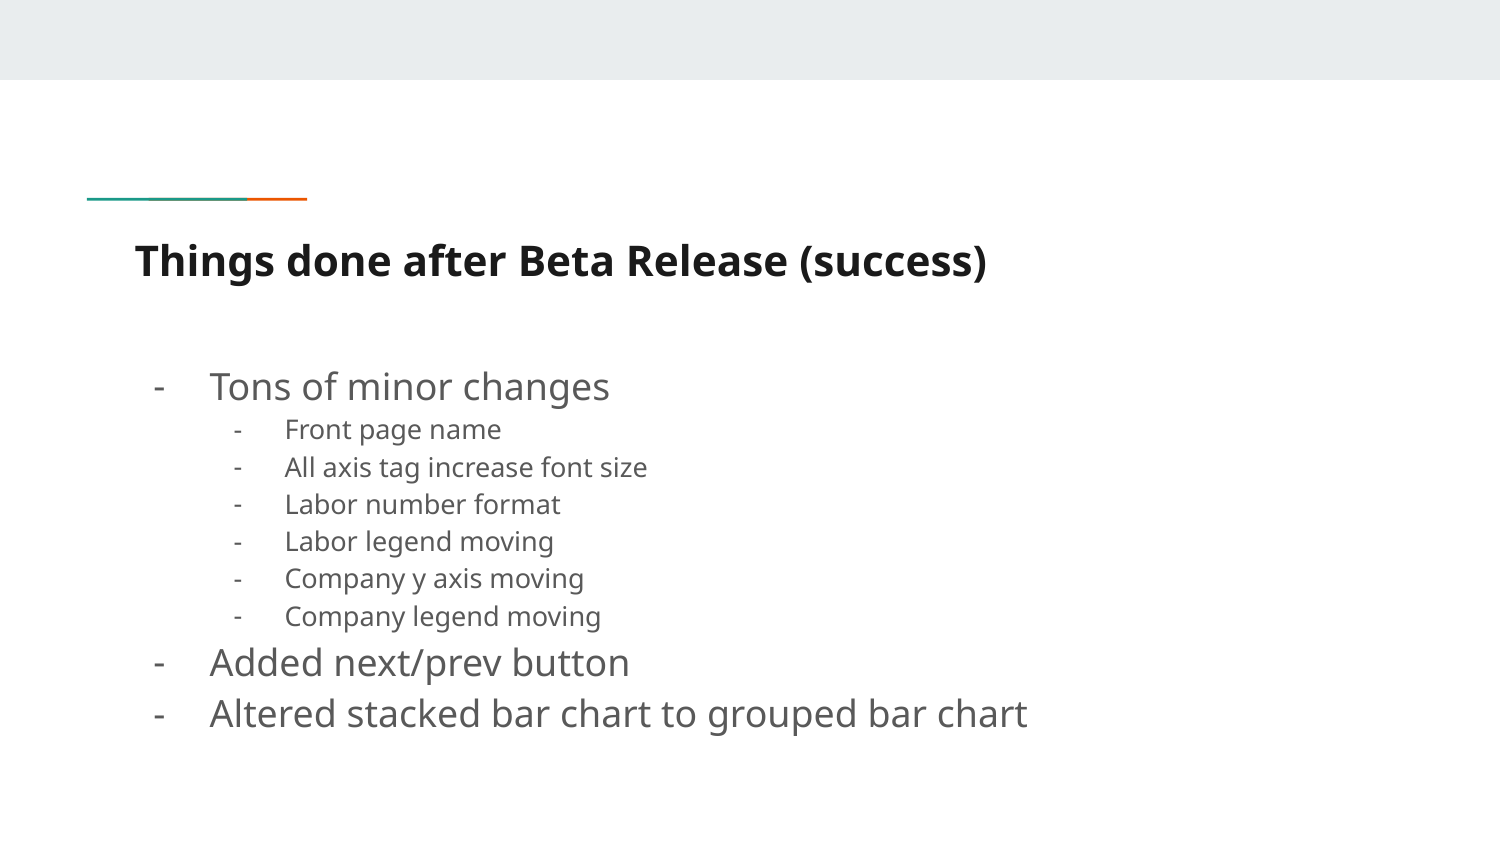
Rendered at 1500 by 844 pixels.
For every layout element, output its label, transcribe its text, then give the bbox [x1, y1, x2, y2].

title Things done after Beta Release (success) [119, 216, 1381, 305]
list Tons of minor changes Front page name All axis tag increase font size Labor number format Labor legend moving Company y axis moving Company legend moving Added next/prev button Altered stacked bar chart to grouped bar chart [119, 341, 1381, 712]
